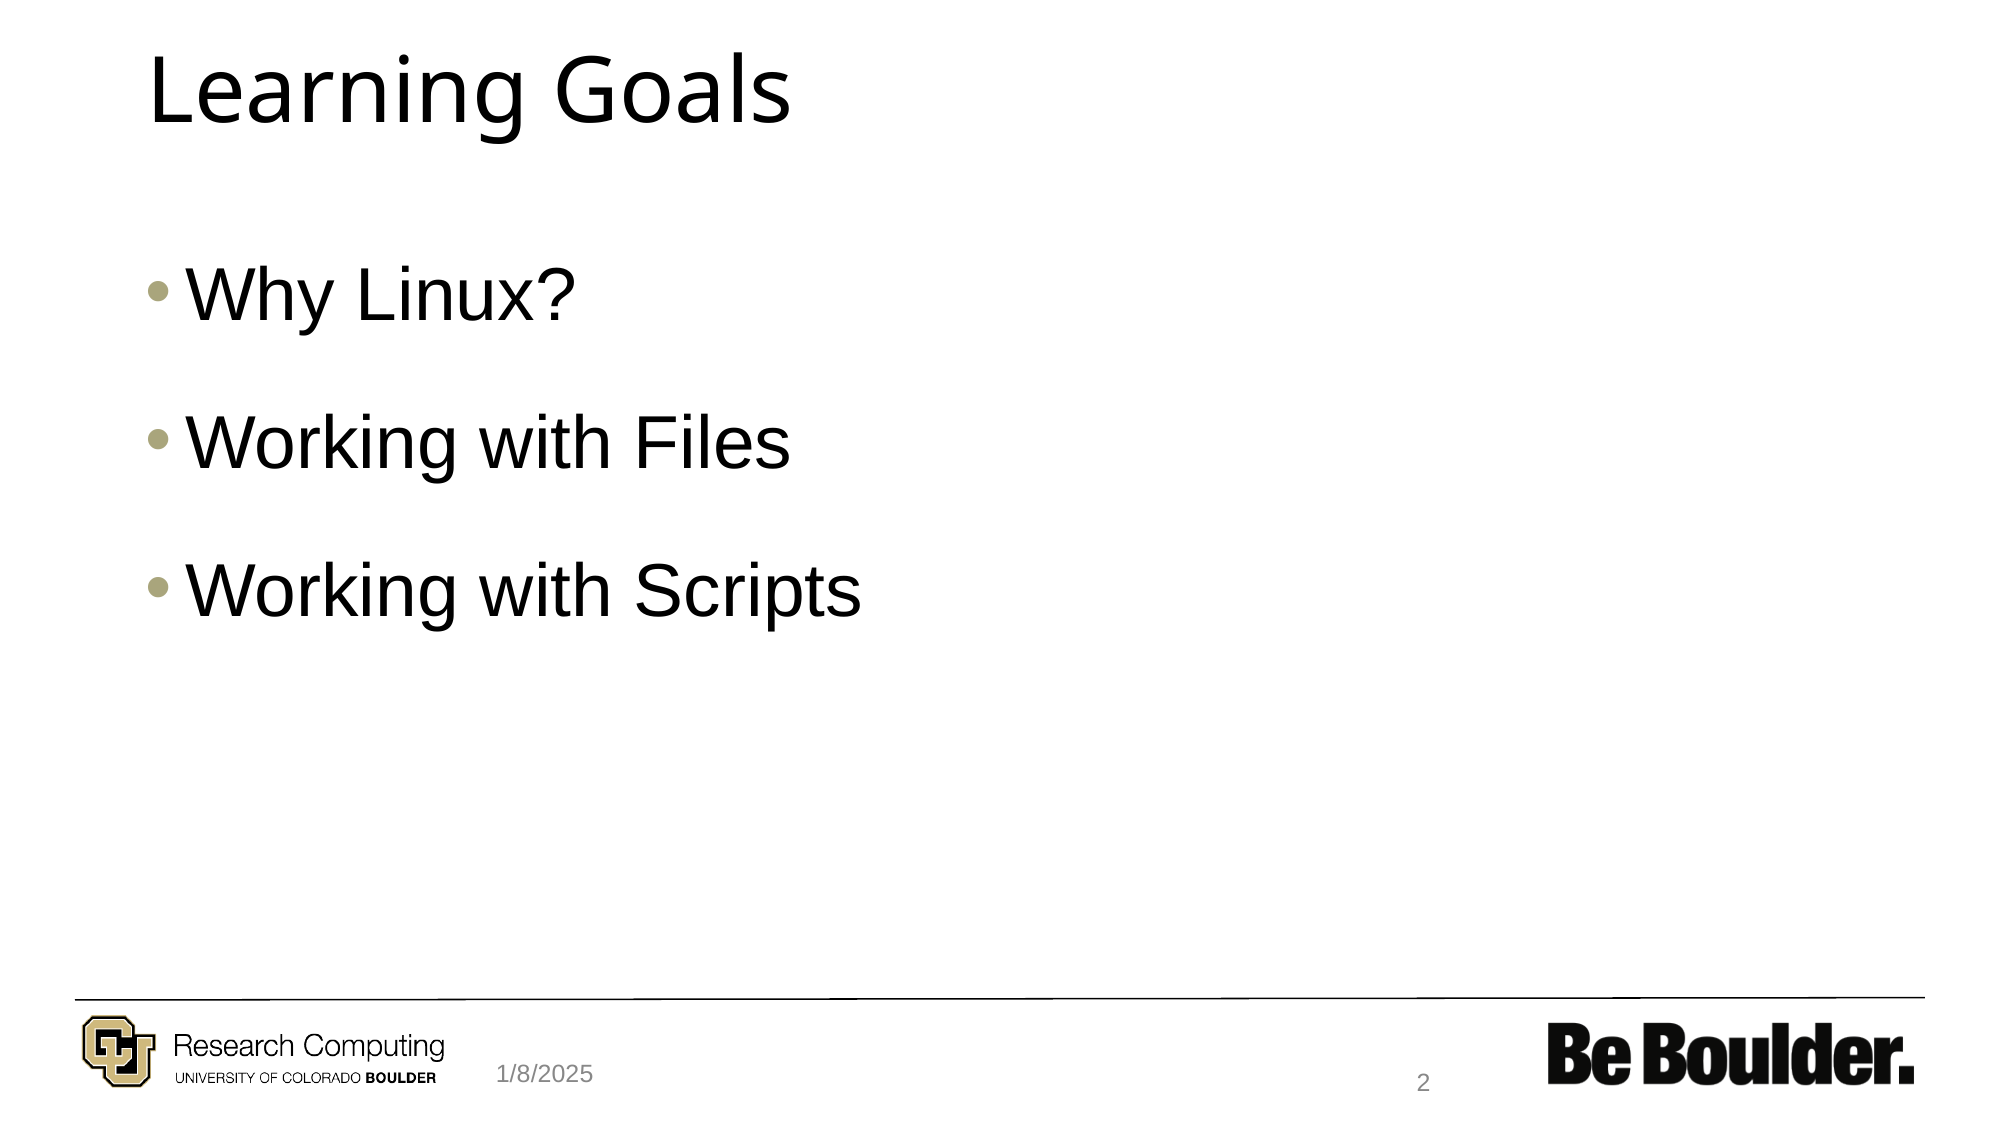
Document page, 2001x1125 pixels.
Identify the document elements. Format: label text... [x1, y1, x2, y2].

title Learning Goals [144, 0, 1708, 181]
text_box Why Linux? Working with Files Working with Scripts [123, 185, 1728, 632]
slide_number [480, 1042, 615, 1103]
picture [81, 1015, 444, 1088]
picture [1525, 1015, 1938, 1088]
slide_number 2 [1412, 737, 1525, 1125]
